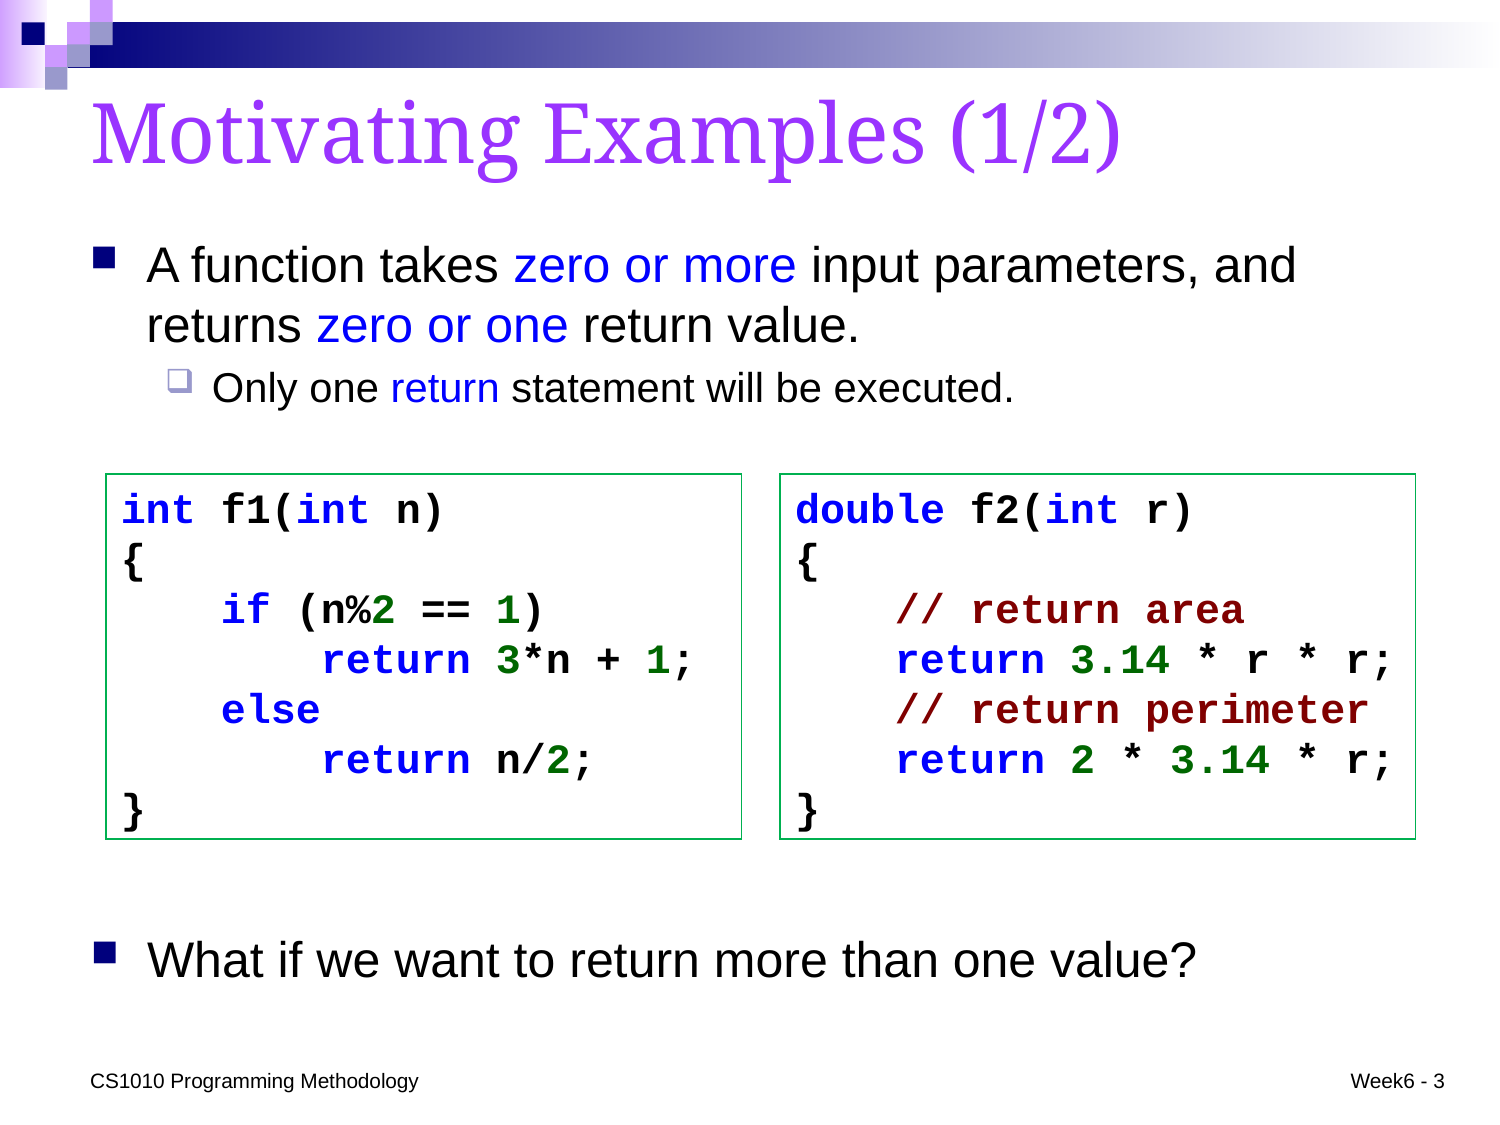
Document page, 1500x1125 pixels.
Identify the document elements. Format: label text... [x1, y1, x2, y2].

list A function takes zero or more input parameters, and returns zero or one return value. Only one return statement will be executed. [74, 224, 1426, 878]
text_box int f1(int n) { if (n%2 == 1) return 3*n + 1; else return n/2; } [439, 474, 742, 839]
title Motivating Examples (1/2) [74, 63, 1426, 197]
text_box What if we want to return more than one value? [439, 920, 1426, 996]
text_box Week6 - 3 [1253, 1060, 1460, 1100]
text_box double f2(int r) { // return area return 3.14 * r * r; // return perimeter return 2 * 3.14 * r; } [780, 474, 1416, 839]
footer CS1010 Programming Methodology [74, 432, 439, 1101]
